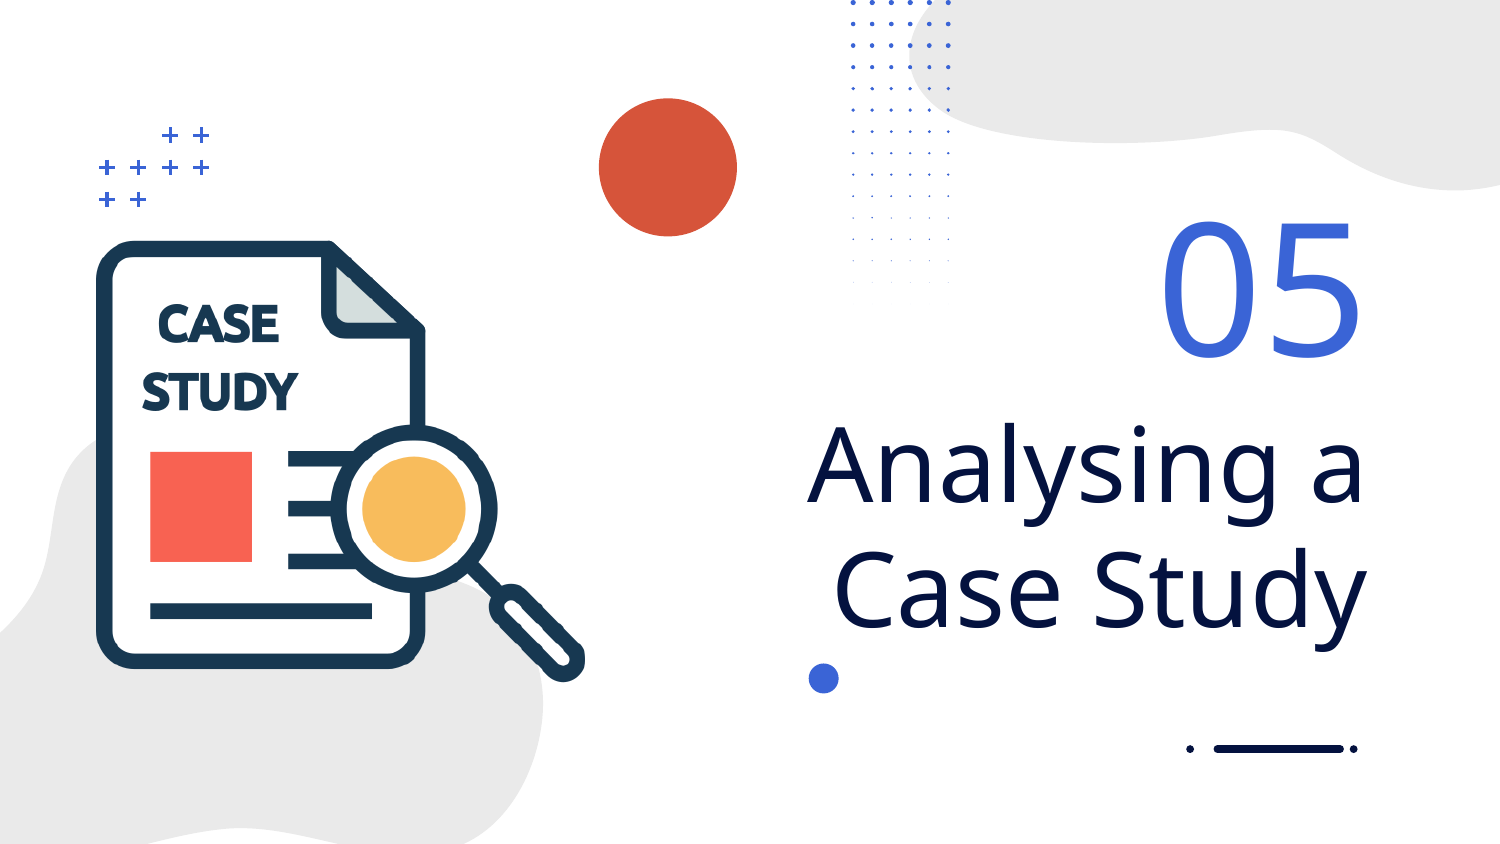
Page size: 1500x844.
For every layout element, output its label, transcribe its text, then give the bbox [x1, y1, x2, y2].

title 05 [925, 180, 1384, 386]
text_box [808, 663, 839, 694]
picture [96, 216, 585, 705]
title Analysing a Case Study [722, 393, 1384, 655]
